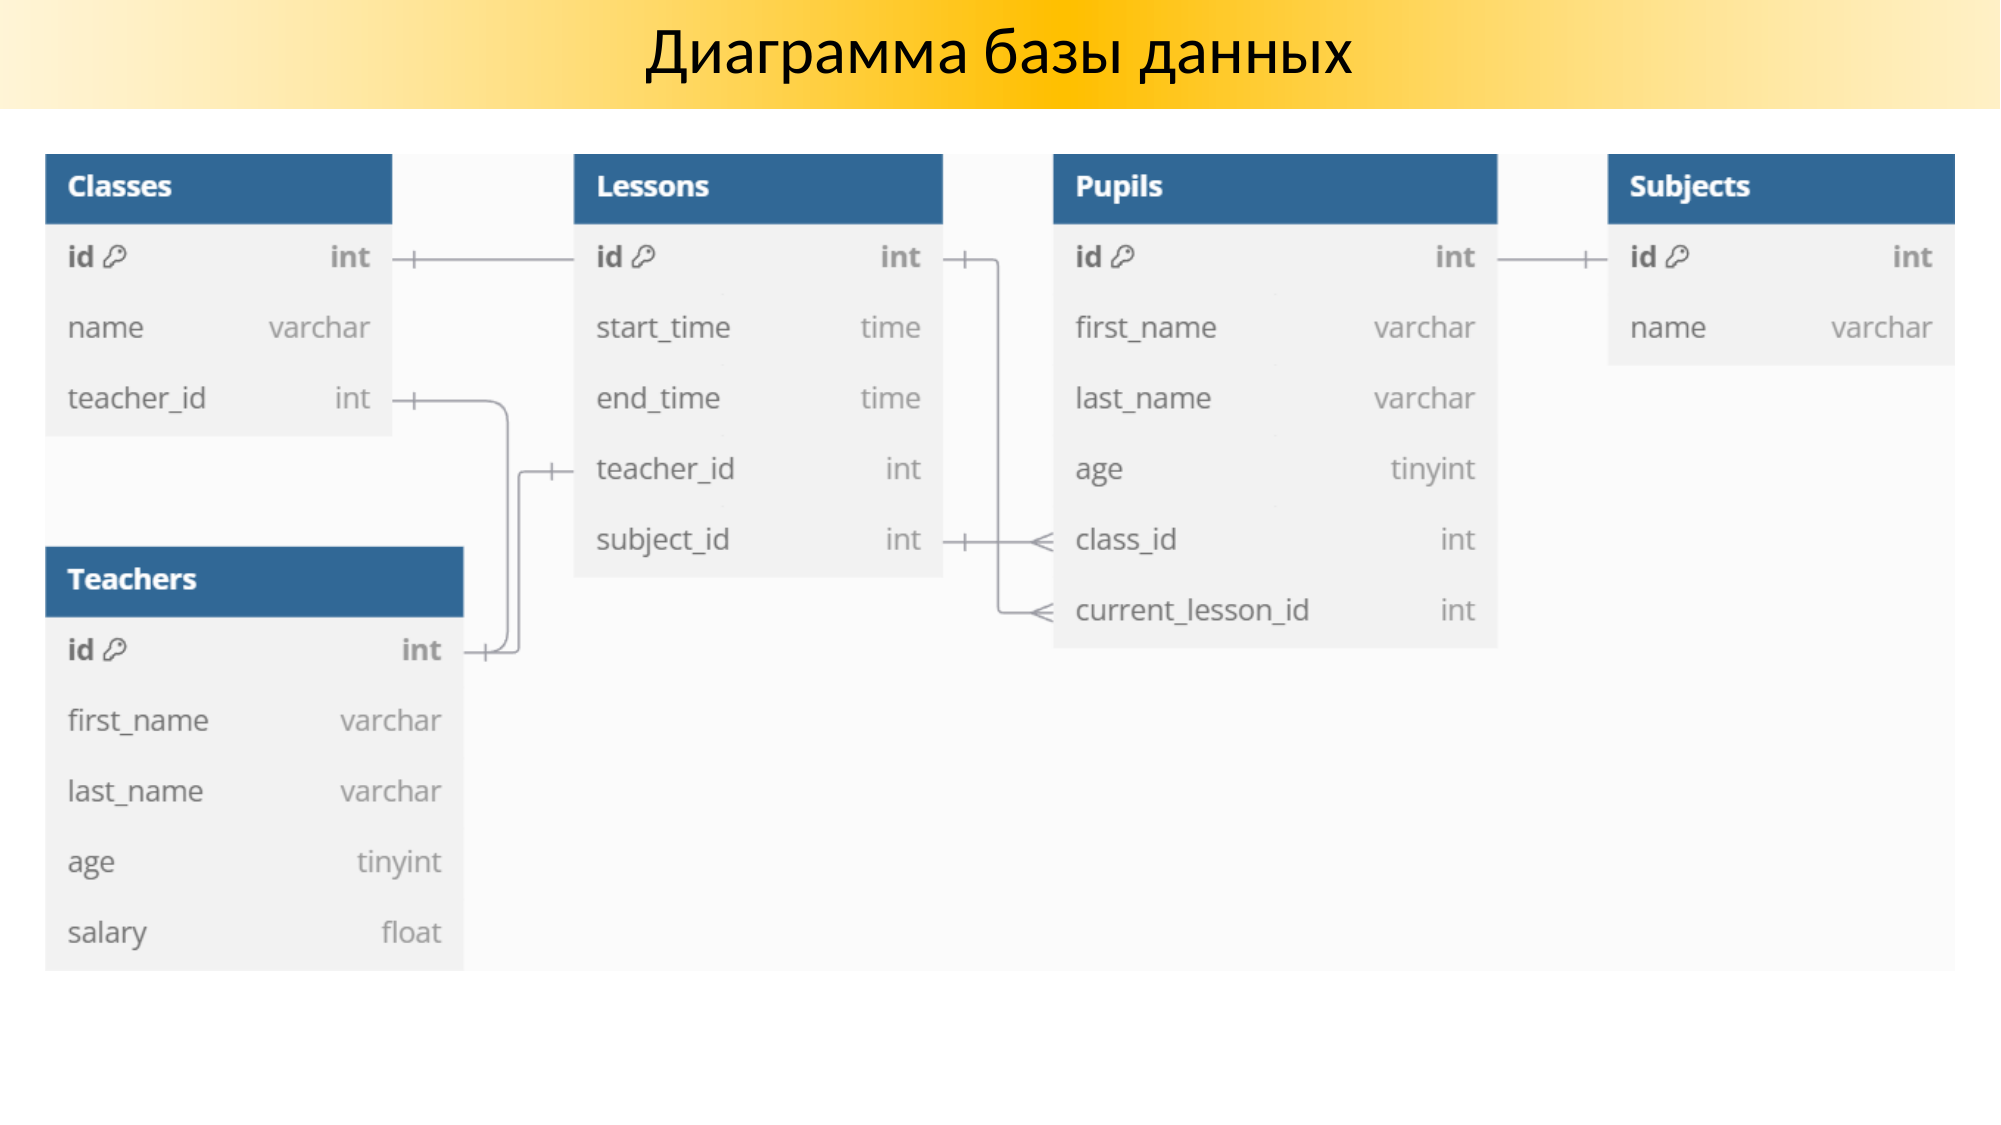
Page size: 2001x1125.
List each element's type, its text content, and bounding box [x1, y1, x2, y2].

text_box Диаграмма базы данных [631, 0, 1369, 95]
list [45, 154, 1955, 971]
text_box [0, 0, 2000, 109]
